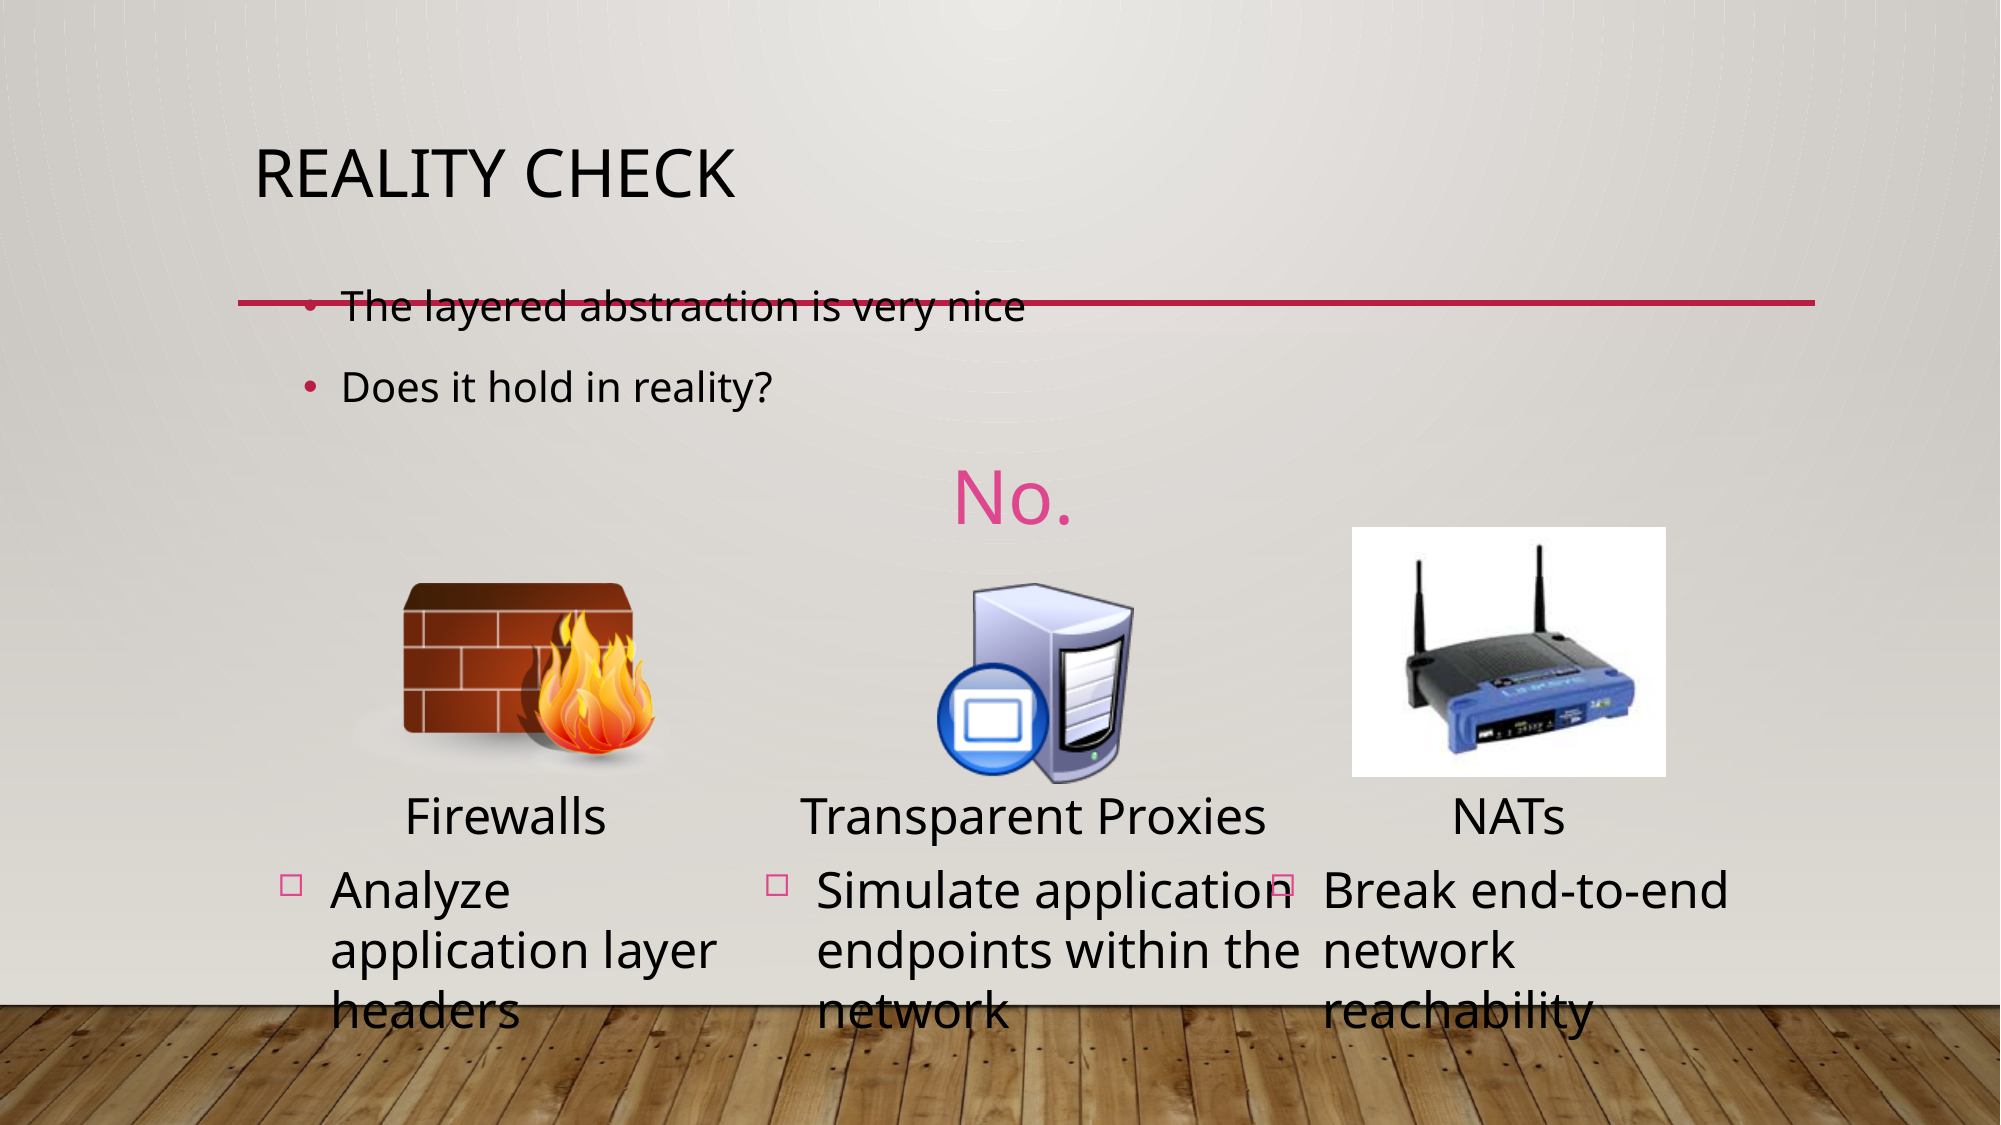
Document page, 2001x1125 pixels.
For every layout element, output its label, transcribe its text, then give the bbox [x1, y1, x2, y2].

title Reality Check [238, 131, 1814, 305]
picture [933, 583, 1135, 785]
text_box Firewalls Analyze application layer headers [263, 777, 748, 1052]
text_box NATs Break end-to-end network reachability [1254, 777, 1764, 1052]
text_box Transparent Proxies Simulate application endpoints within the network [748, 777, 1254, 1052]
picture [1352, 526, 1666, 778]
picture [0, 1005, 2000, 1125]
list The layered abstraction is very nice Does it hold in reality? No. [288, 262, 1739, 578]
picture [337, 583, 686, 778]
